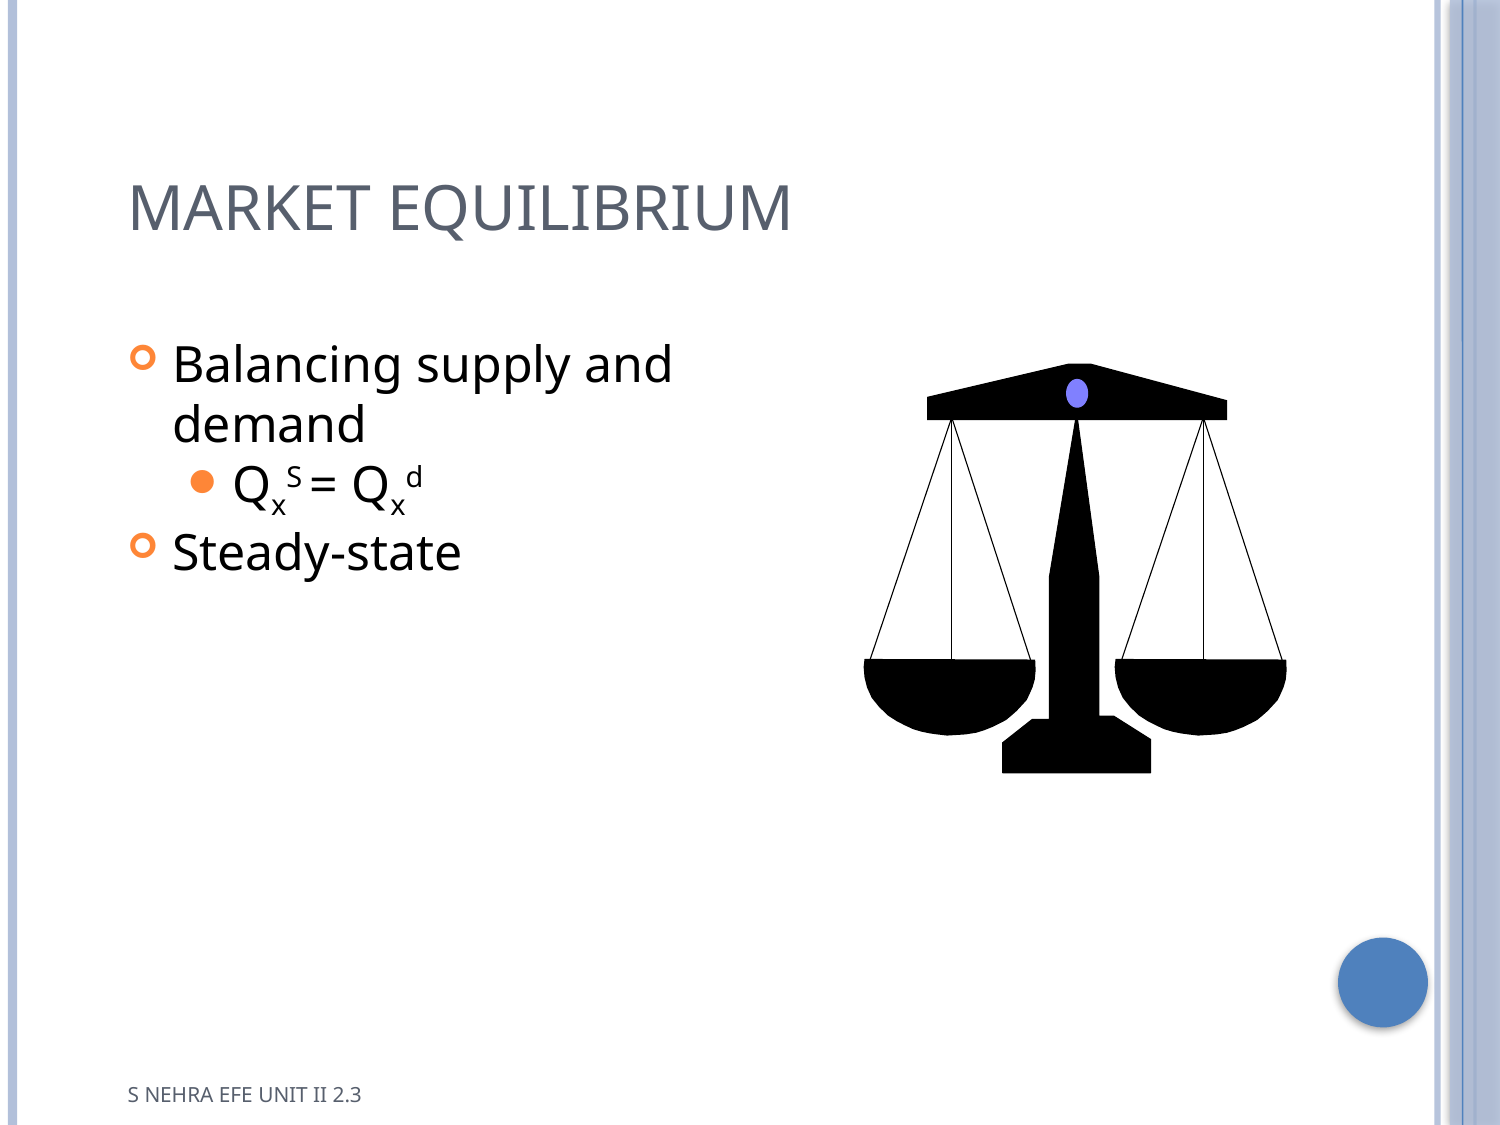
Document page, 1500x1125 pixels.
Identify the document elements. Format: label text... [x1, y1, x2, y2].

text_box Market Equilibrium [112, 99, 1388, 250]
picture [862, 362, 1288, 776]
text_box S NEHRA EFE UNIT II 2.3 [112, 1064, 1384, 1125]
text_box Balancing supply and demand QxS = Qxd Steady-state [112, 324, 850, 1000]
